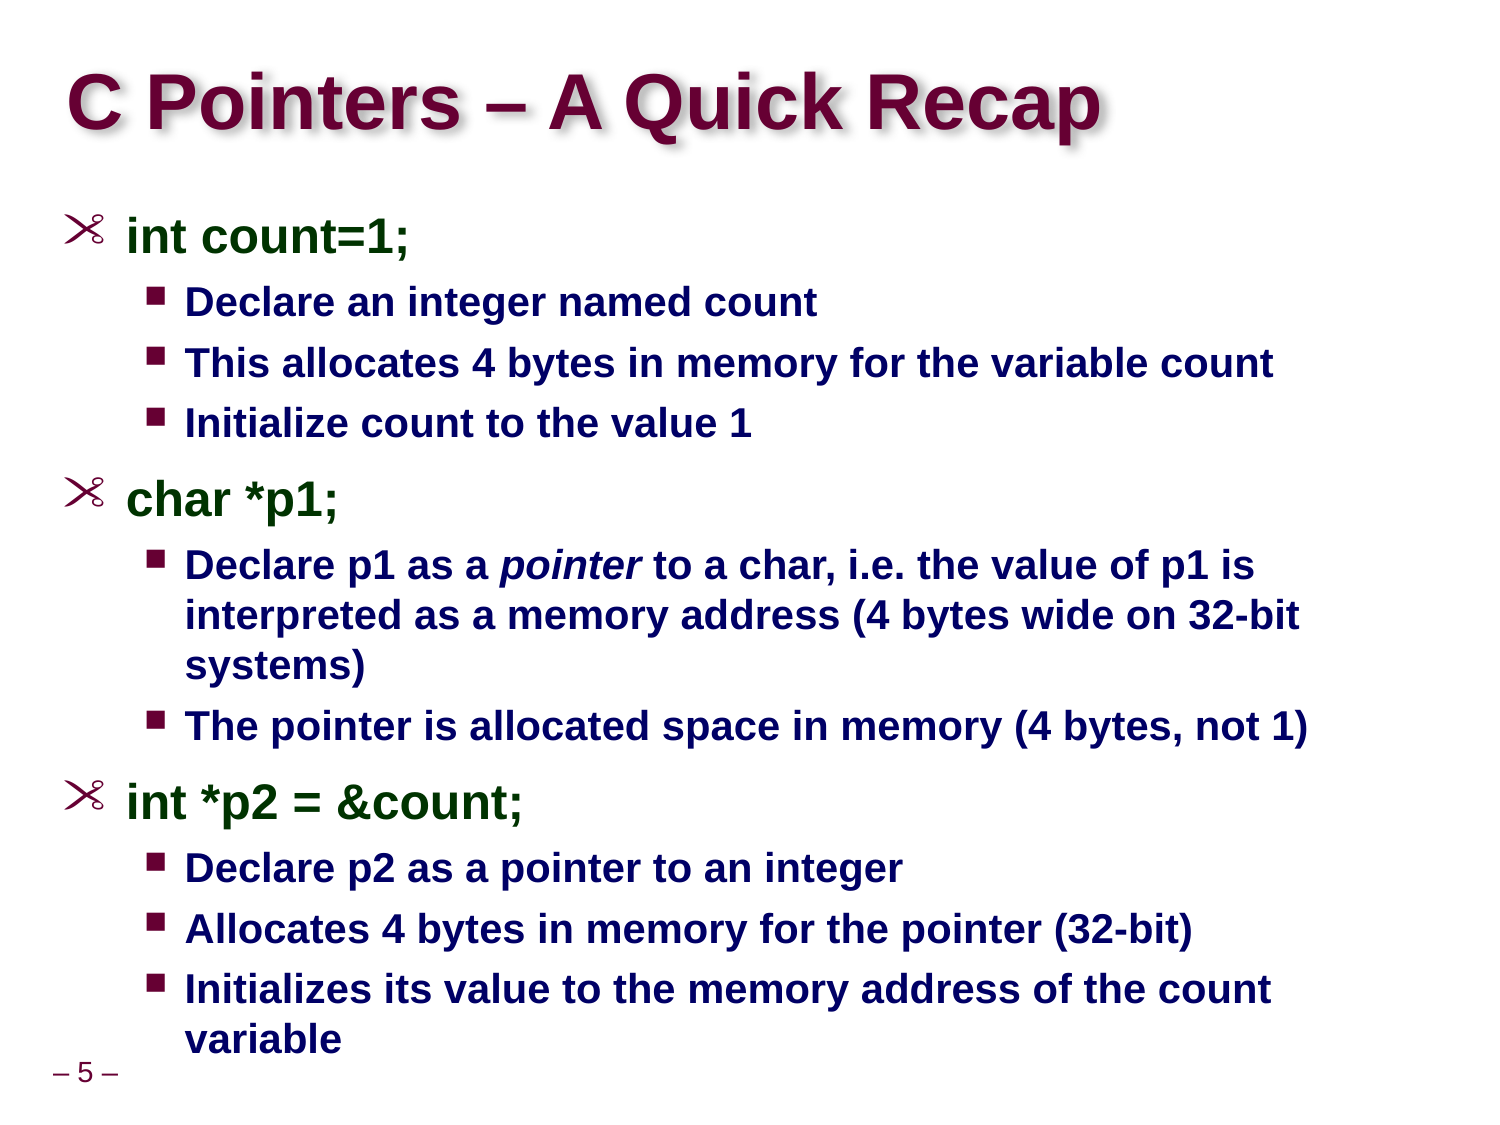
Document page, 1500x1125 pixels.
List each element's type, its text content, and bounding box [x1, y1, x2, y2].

list int count=1; Declare an integer named count This allocates 4 bytes in memory for the variable count Initialize count to the value 1 char *p1; Declare p1 as a pointer to a char, i.e. the value of p1 is interpreted as a memory address (4 bytes wide on 32-bit systems) The pointer is allocated space in memory (4 bytes, not 1) int *p2 = &count; Declare p2 as a pointer to an integer Allocates 4 bytes in memory for the pointer (32-bit) Initializes its value to the memory address of the count variable [47, 199, 1411, 1058]
title C Pointers – A Quick Recap [66, 40, 1497, 169]
